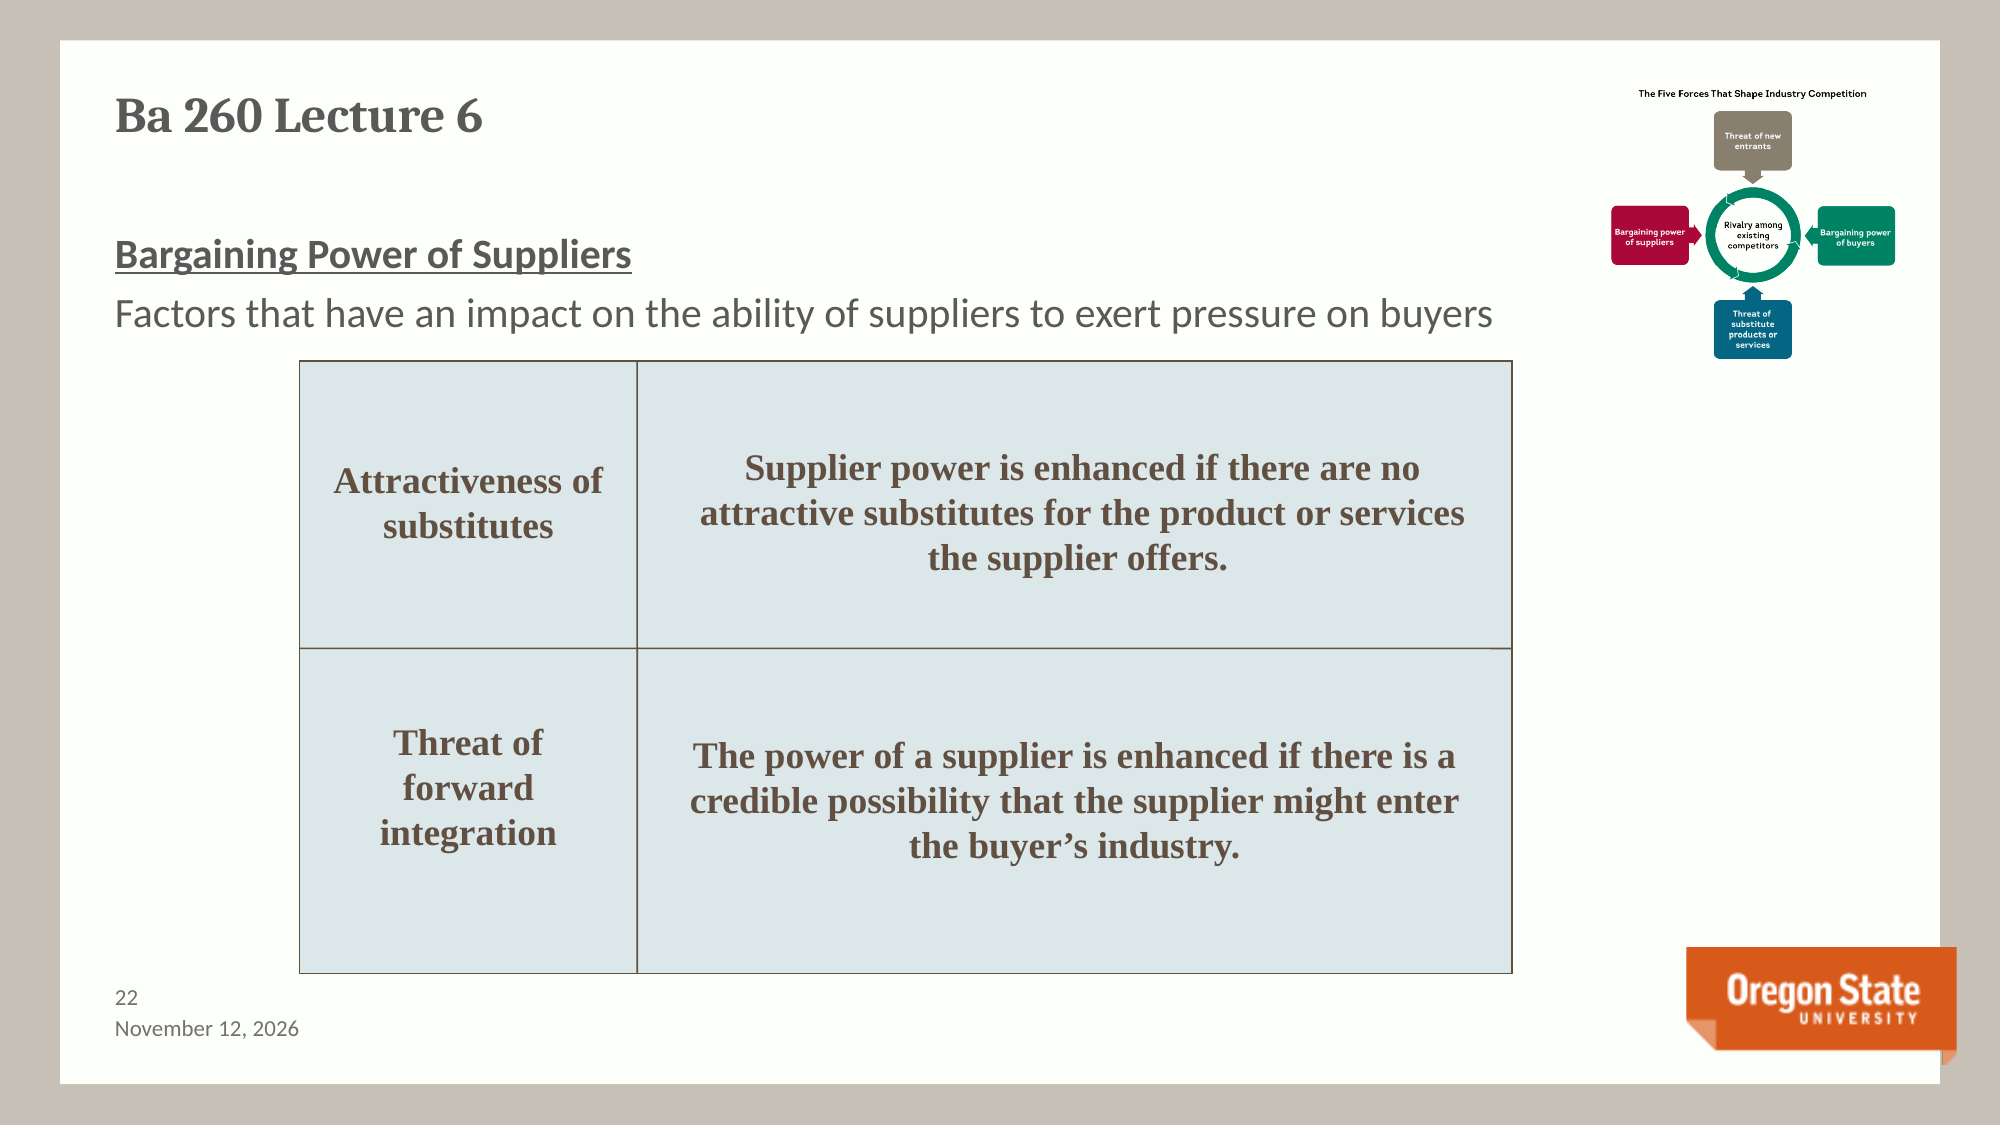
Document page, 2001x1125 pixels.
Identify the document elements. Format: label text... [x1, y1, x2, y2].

slide_number 21 [99, 982, 180, 1013]
text_box Threat of forward integration [312, 710, 625, 861]
text_box Attractiveness of substitutes [312, 448, 625, 554]
picture [1606, 80, 1901, 370]
title Ba 260 Lecture 6 [99, 75, 1900, 188]
text_box [299, 360, 637, 648]
text_box The power of a supplier is enhanced if there is a credible possibility that the supplier might enter the buyer’s industry. [649, 723, 1500, 874]
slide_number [99, 1012, 500, 1043]
text_box Supplier power is enhanced if there are no attractive substitutes for the product or services the supplier offers. [678, 435, 1488, 586]
text_box [299, 649, 637, 974]
text_box [638, 649, 1513, 974]
list Bargaining Power of Suppliers Factors that have an impact on the ability of suppliers to exert pressure on buyers [99, 219, 1558, 365]
text_box [638, 360, 1513, 648]
